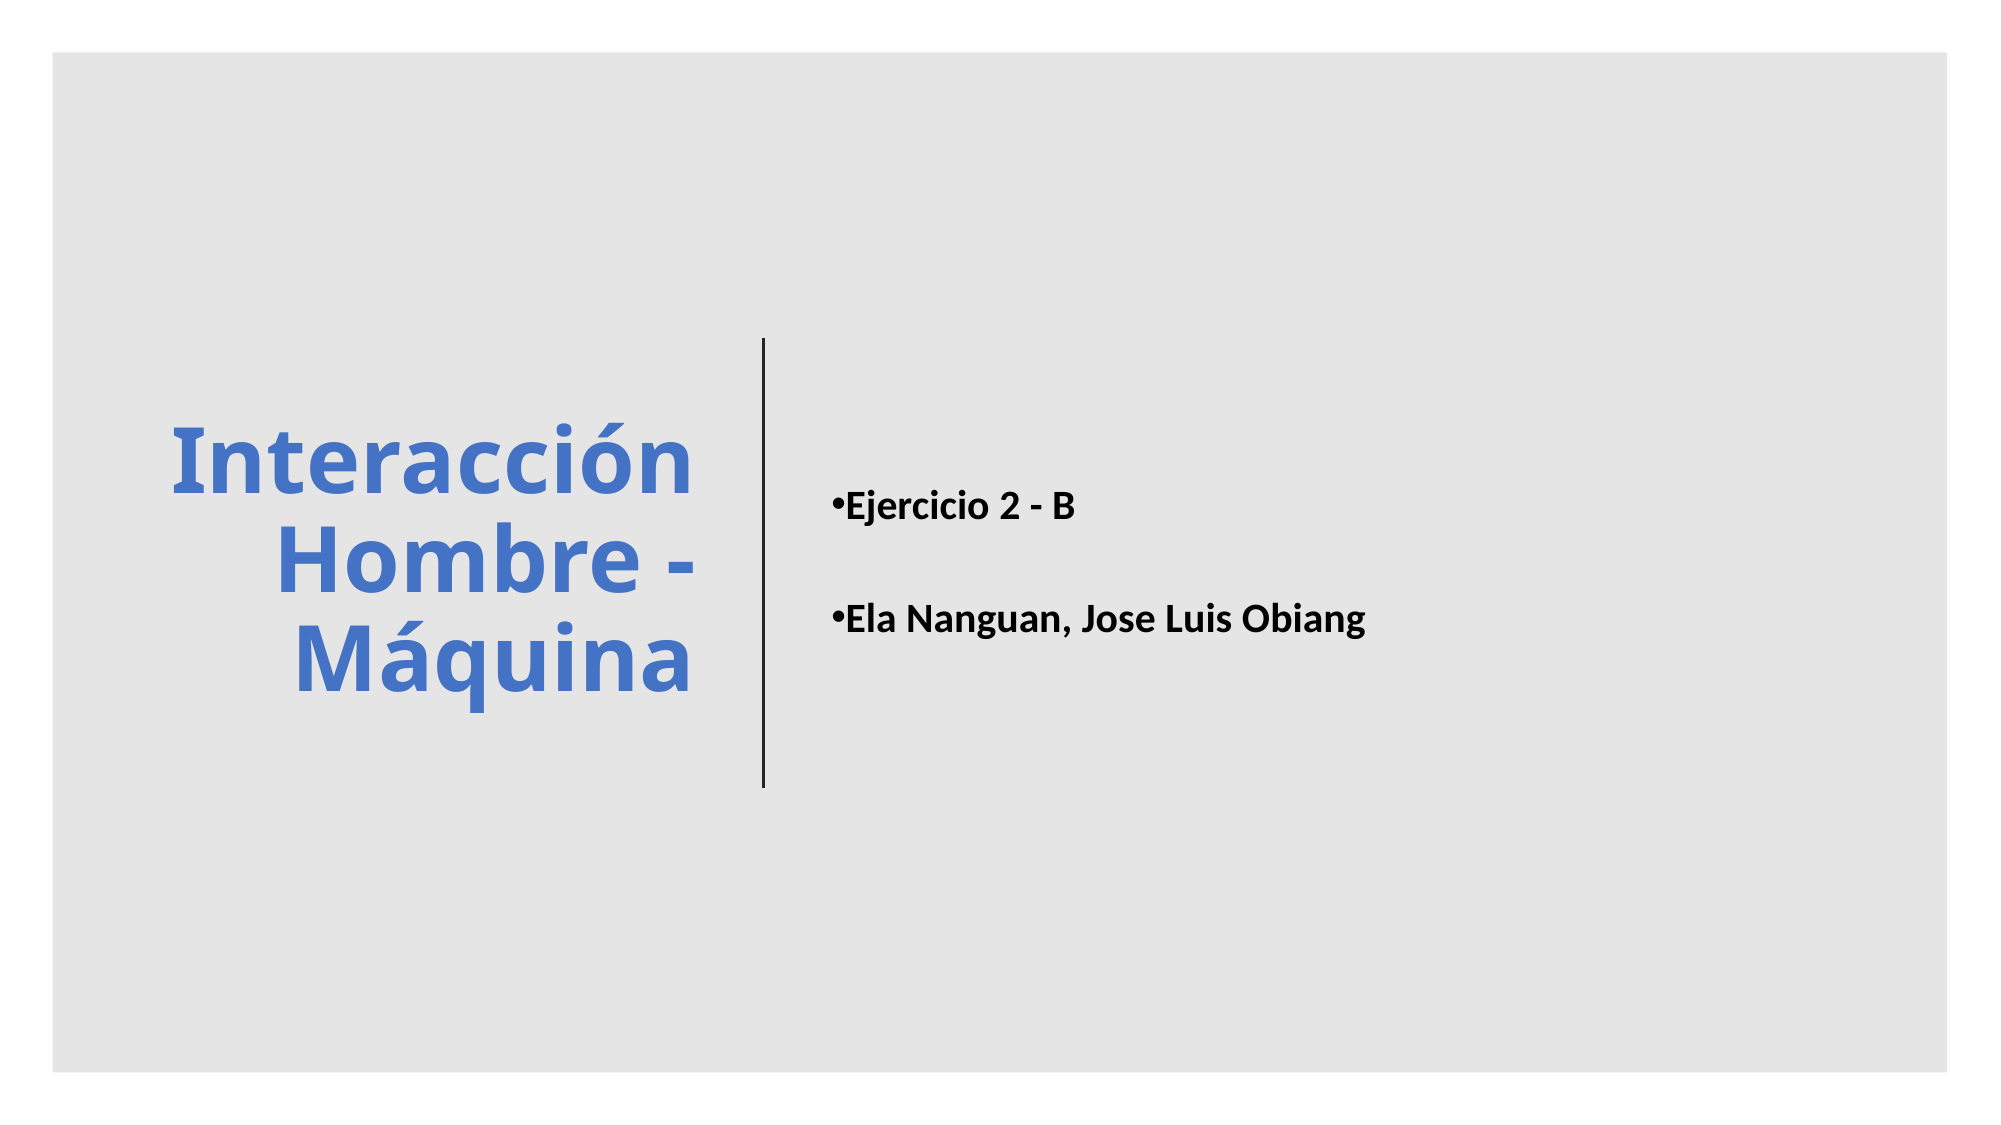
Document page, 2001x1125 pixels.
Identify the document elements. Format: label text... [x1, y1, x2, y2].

text_box [52, 51, 1948, 1073]
subtitle Ejercicio 2 - B [816, 158, 1842, 537]
text_box Ela Nanguan, Jose Luis Obiang [816, 588, 1842, 967]
title Interacción Hombre - Máquina [137, 158, 711, 967]
